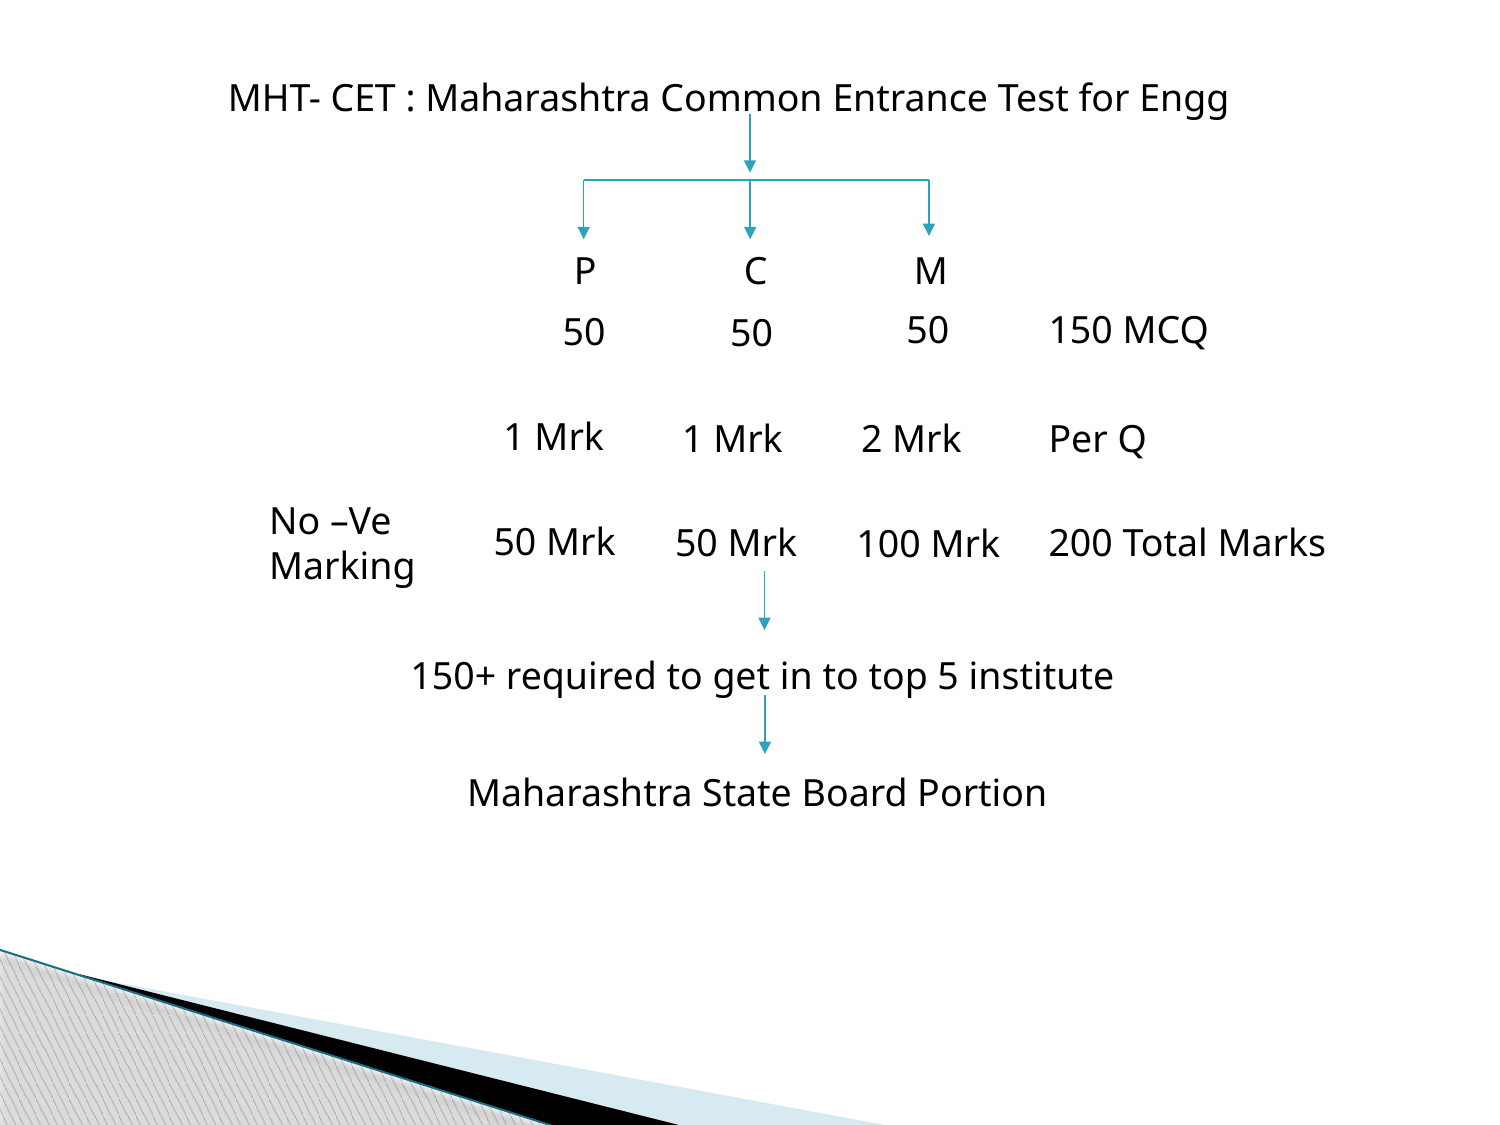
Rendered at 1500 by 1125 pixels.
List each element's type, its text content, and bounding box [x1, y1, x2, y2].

text_box Per Q [1033, 407, 1365, 468]
text_box 50 [891, 298, 974, 359]
text_box 1 Mrk [488, 405, 713, 465]
text_box Maharashtra State Board Portion [452, 761, 1079, 821]
text_box 50 Mrk [660, 511, 885, 572]
text_box 100 Mrk [841, 512, 1067, 573]
text_box C [729, 239, 800, 300]
text_box 150 MCQ [1033, 298, 1365, 359]
text_box 1 Mrk [667, 407, 846, 468]
text_box 150+ required to get in to top 5 institute [395, 644, 1229, 704]
text_box M [899, 239, 959, 298]
text_box 50 [715, 302, 798, 362]
text_box No –Ve Marking [254, 489, 444, 595]
text_box 200 Total Marks [1033, 511, 1365, 572]
text_box 50 Mrk [478, 510, 704, 571]
text_box 50 [547, 300, 630, 361]
text_box P [558, 239, 630, 300]
text_box MHT- CET : Maharashtra Common Entrance Test for Engg [213, 66, 1294, 127]
text_box 2 Mrk [846, 407, 1033, 468]
